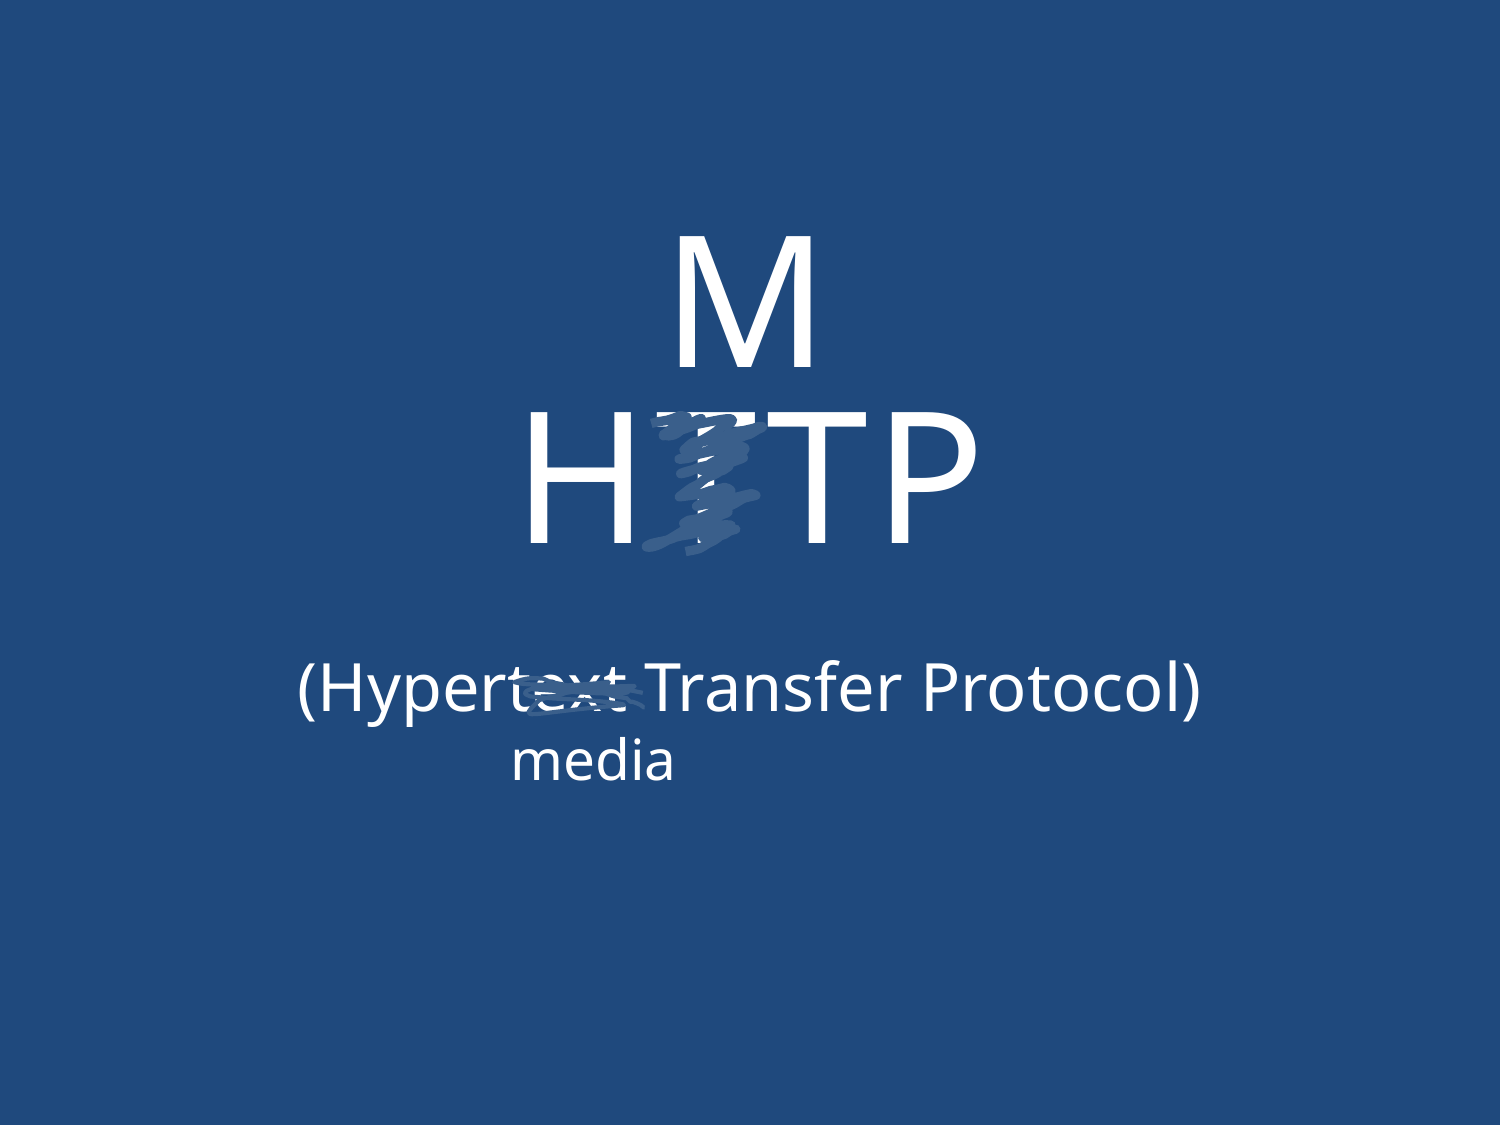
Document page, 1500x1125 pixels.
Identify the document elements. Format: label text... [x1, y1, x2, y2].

text_box [512, 676, 645, 715]
text_box M [647, 237, 761, 351]
title HTTP [112, 349, 1388, 591]
text_box [644, 413, 765, 554]
subtitle (Hypertext Transfer Protocol) [0, 637, 1500, 925]
text_box media [487, 715, 700, 800]
